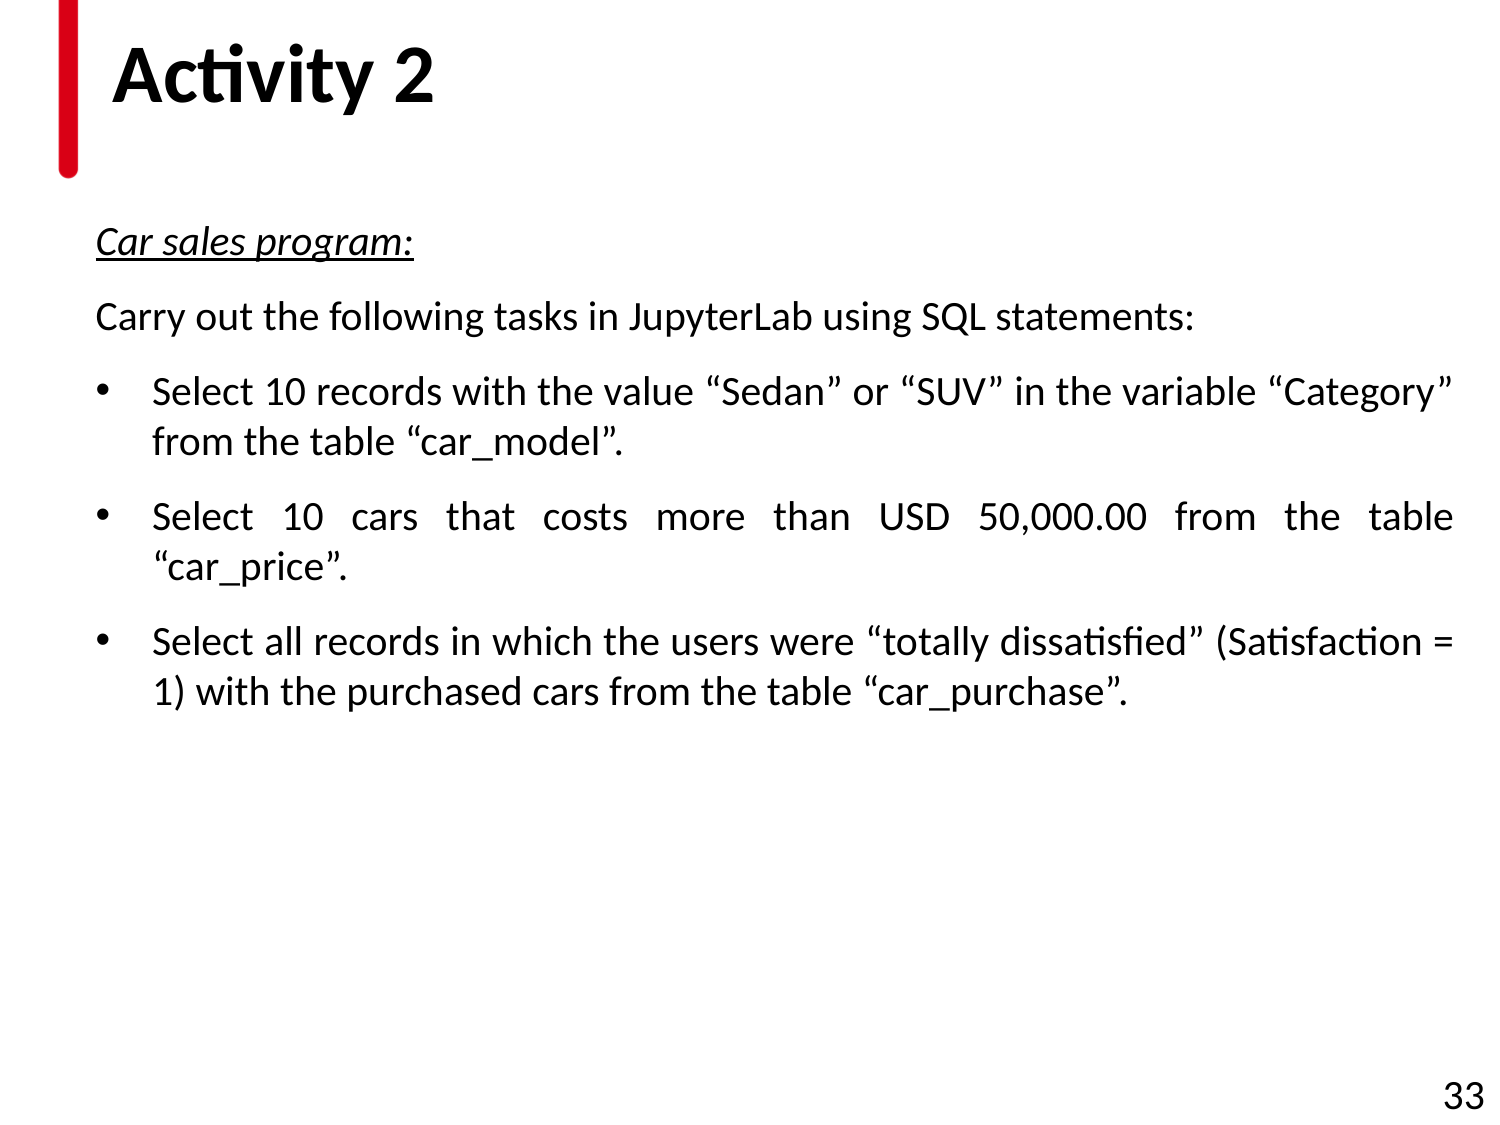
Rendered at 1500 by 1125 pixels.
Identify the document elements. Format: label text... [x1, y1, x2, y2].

list Car sales program: Carry out the following tasks in JupyterLab using SQL statements: Select 10 records with the value “Sedan” or “SUV” in the variable “Category” from the table “car_model”. Select 10 cars that costs more than USD 50,000.00 from the table “car_price”. Select all records in which the users were “totally dissatisfied” (Satisfaction = 1) with the purchased cars from the table “car_purchase”. [80, 206, 1470, 980]
picture [57, 0, 81, 200]
title Activity 2 [97, 0, 1425, 138]
